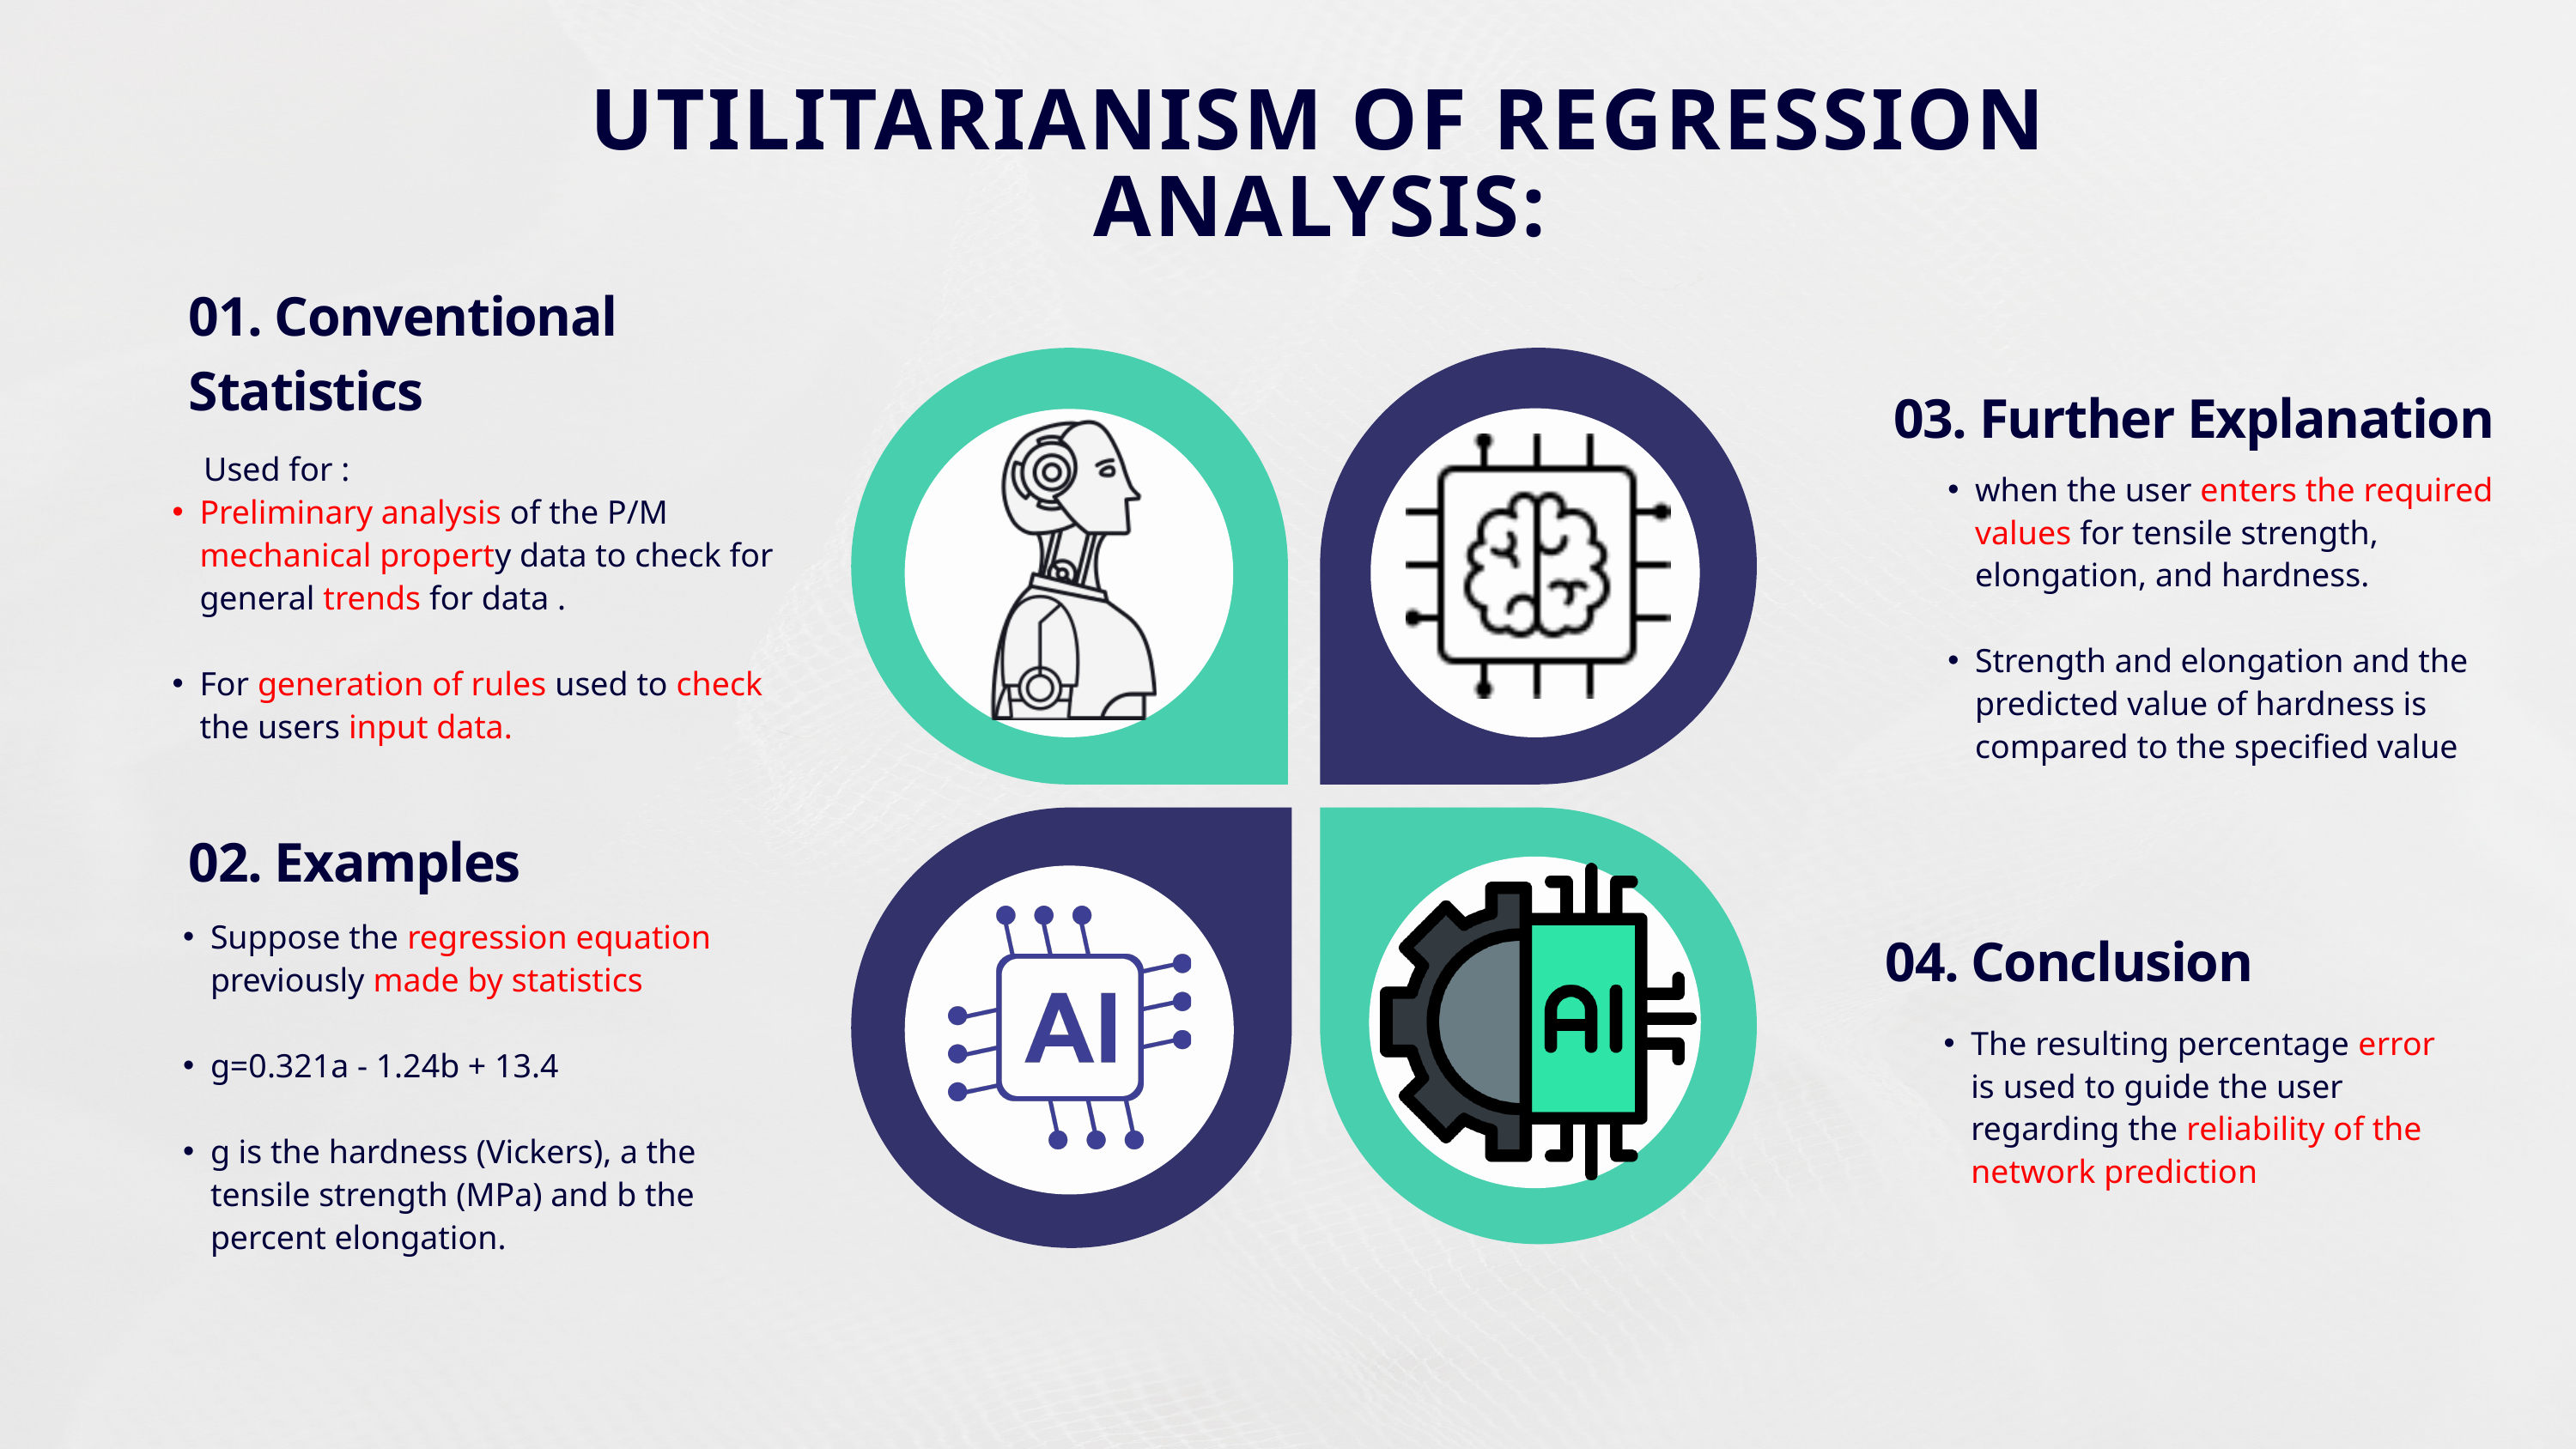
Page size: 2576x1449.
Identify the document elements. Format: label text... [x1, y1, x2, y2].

text_box Used for : Preliminary analysis of the P/M mechanical property data to check for general trends for data . For generation of rules used to check the users input data. [144, 445, 793, 788]
text_box The resulting percentage error is used to guide the user regarding the reliability of the network prediction [1916, 1019, 2452, 1190]
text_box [850, 347, 1289, 785]
text_box 01. Conventional Statistics [188, 270, 662, 421]
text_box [1319, 807, 1758, 1245]
text_box when the user enters the required values for tensile strength, elongation, and hardness. Strength and elongation and the predicted value of hardness is compared to the specified value [1920, 464, 2501, 766]
text_box 04. Conclusion [1885, 917, 2403, 992]
text_box 03. Further Explanation [1893, 373, 2519, 450]
text_box 02. Examples [188, 817, 662, 893]
text_box UTILITARIANISM OF REGRESSION ANALYSIS: [386, 79, 2254, 253]
text_box Suppose the regression equation previously made by statistics g=0.321a - 1.24b + 13.4 g is the hardness (Vickers), a the tensile strength (MPa) and b the percent elongation. [155, 912, 782, 1256]
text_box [851, 807, 1292, 1249]
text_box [1319, 347, 1758, 785]
text_box [0, 0, 2576, 1449]
